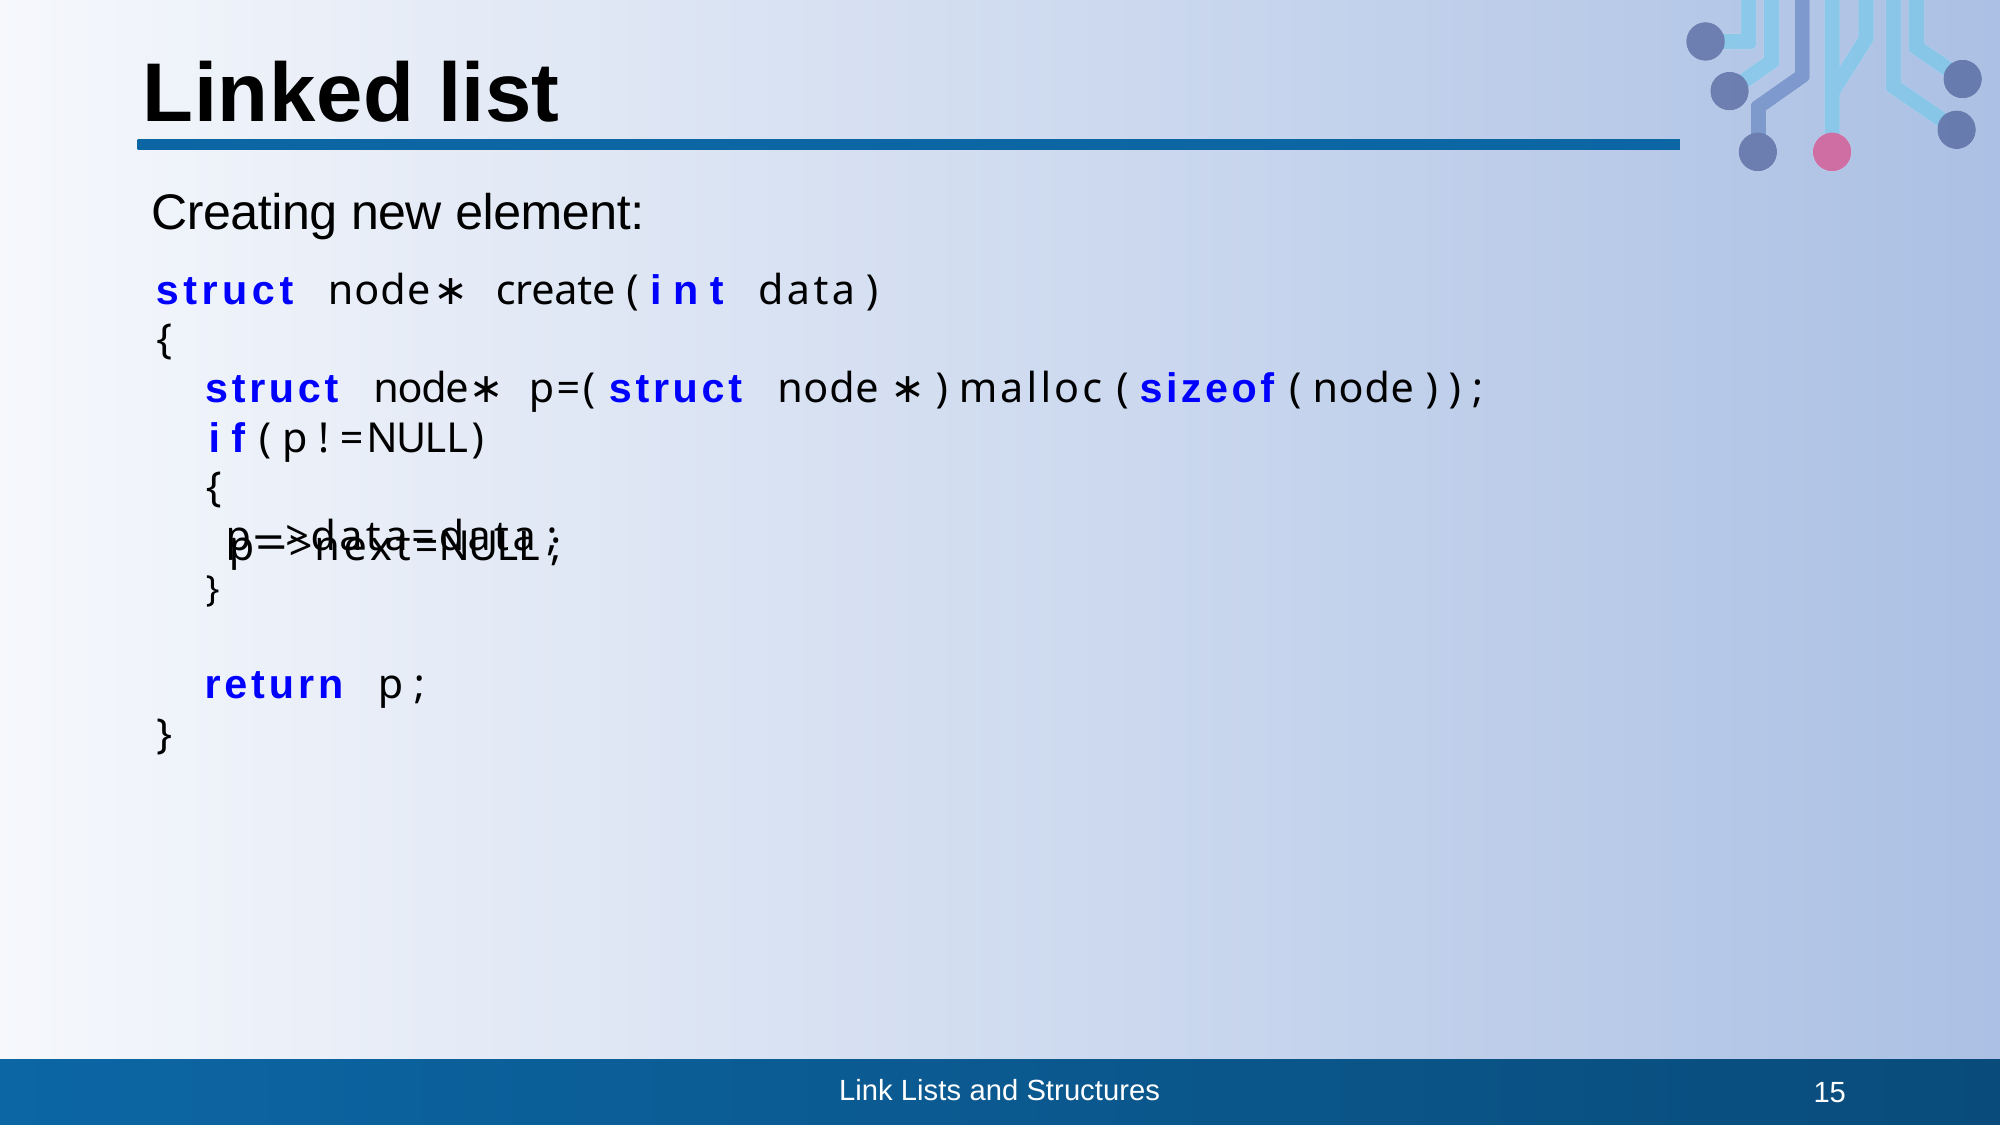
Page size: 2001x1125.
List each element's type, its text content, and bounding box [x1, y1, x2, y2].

text_box Creating new element: struct node∗ create ( i n t data ) { struct node∗ p=( struct node ∗ ) malloc ( sizeof ( node ) ) ; i f ( p ! =NULL) { p−>data=data ; } p−>next=NULL ; return p ; } [138, 149, 1690, 757]
title Linked list [138, 0, 907, 149]
footer Link Lists and Structures [662, 1059, 1338, 1119]
slide_number 15 [1411, 1060, 1861, 1121]
picture [1663, 0, 2000, 204]
